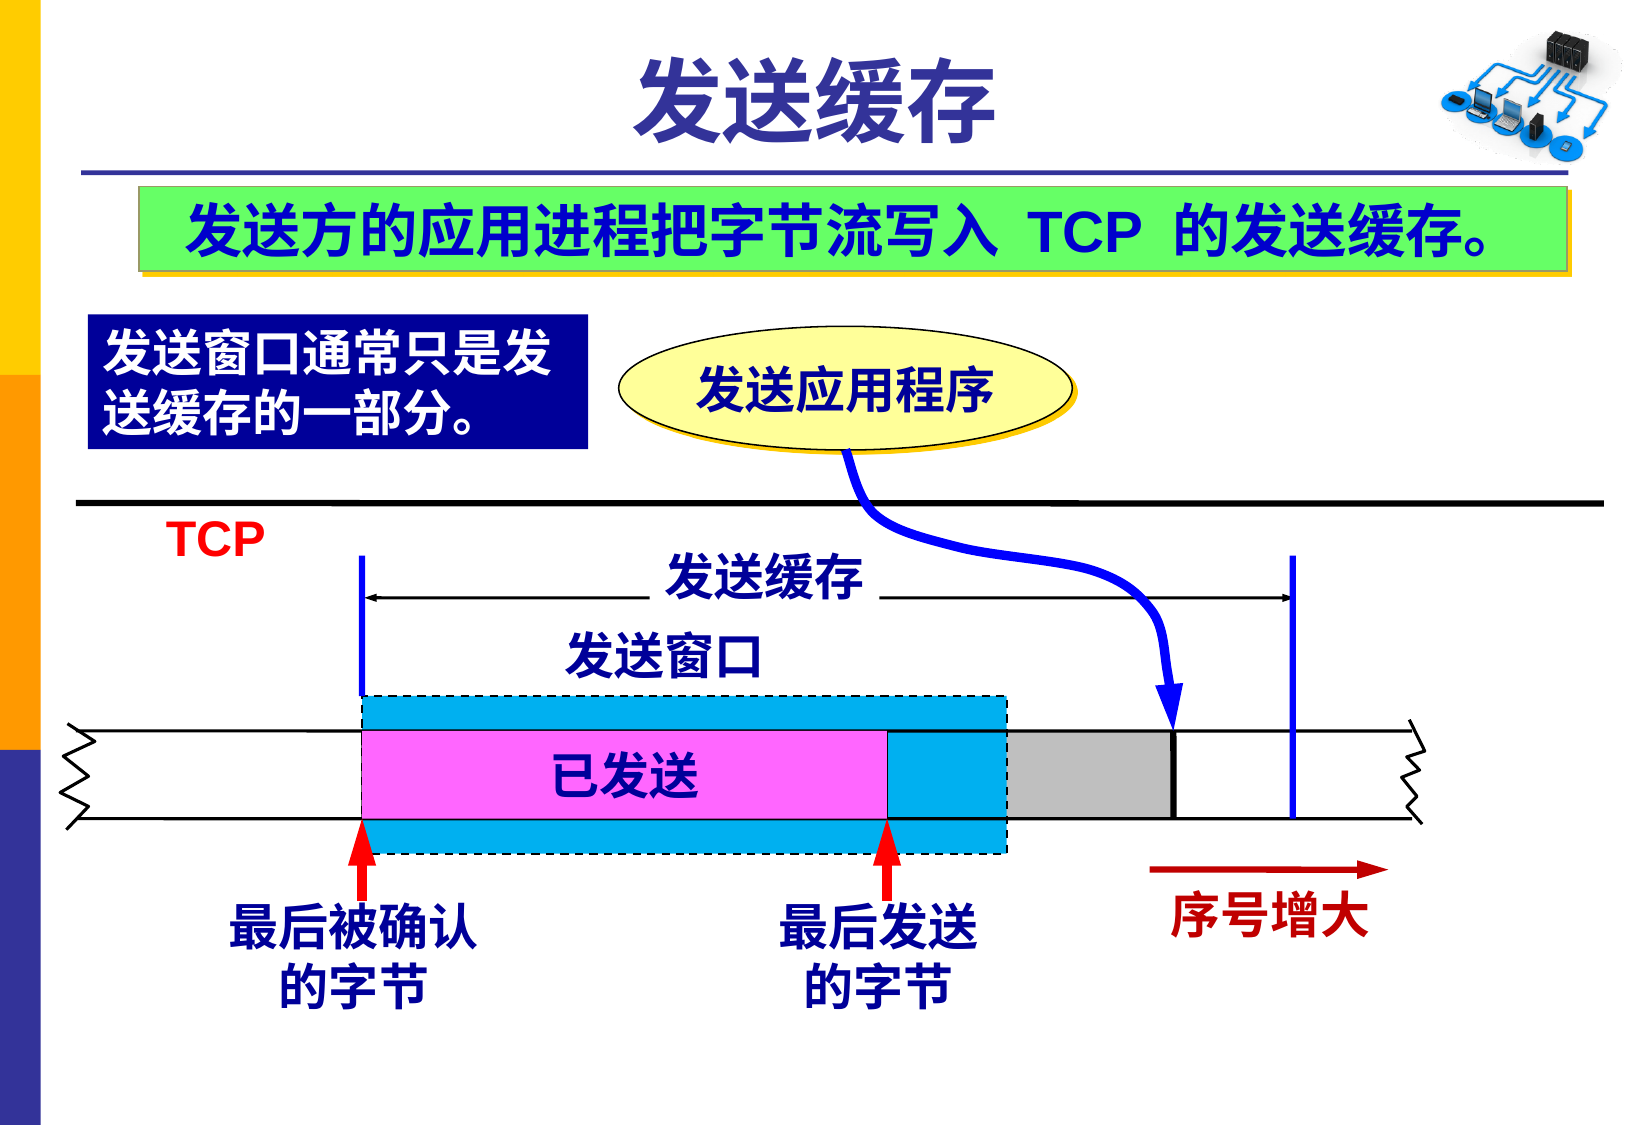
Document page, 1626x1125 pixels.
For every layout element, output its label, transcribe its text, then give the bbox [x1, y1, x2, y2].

text_box [364, 593, 649, 602]
text_box 发送窗口通常只是发送缓存的一部分。 [87, 314, 589, 450]
text_box [1141, 593, 1292, 603]
text_box TCP [150, 499, 281, 574]
text_box 序号增大 [1155, 876, 1386, 952]
text_box [845, 449, 1178, 731]
text_box 最后被确认 的字节 [213, 888, 494, 1023]
text_box 最后发送 的字节 [763, 888, 994, 1023]
text_box [1149, 863, 1389, 876]
picture [1438, 30, 1624, 165]
text_box [888, 731, 1007, 818]
text_box 已发送 [362, 730, 887, 818]
text_box 发送窗口 [549, 617, 780, 693]
text_box [890, 819, 1007, 854]
text_box [362, 695, 1007, 730]
title 发送缓存 [81, 30, 1569, 161]
text_box 发送应用程序 [618, 326, 1073, 450]
text_box 发送方的应用进程把字节流写入 TCP 的发送缓存。 [139, 186, 1568, 272]
text_box [60, 723, 95, 830]
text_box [361, 818, 888, 901]
text_box 发送缓存 [649, 538, 880, 614]
text_box [1401, 719, 1425, 825]
text_box [1007, 731, 1173, 818]
